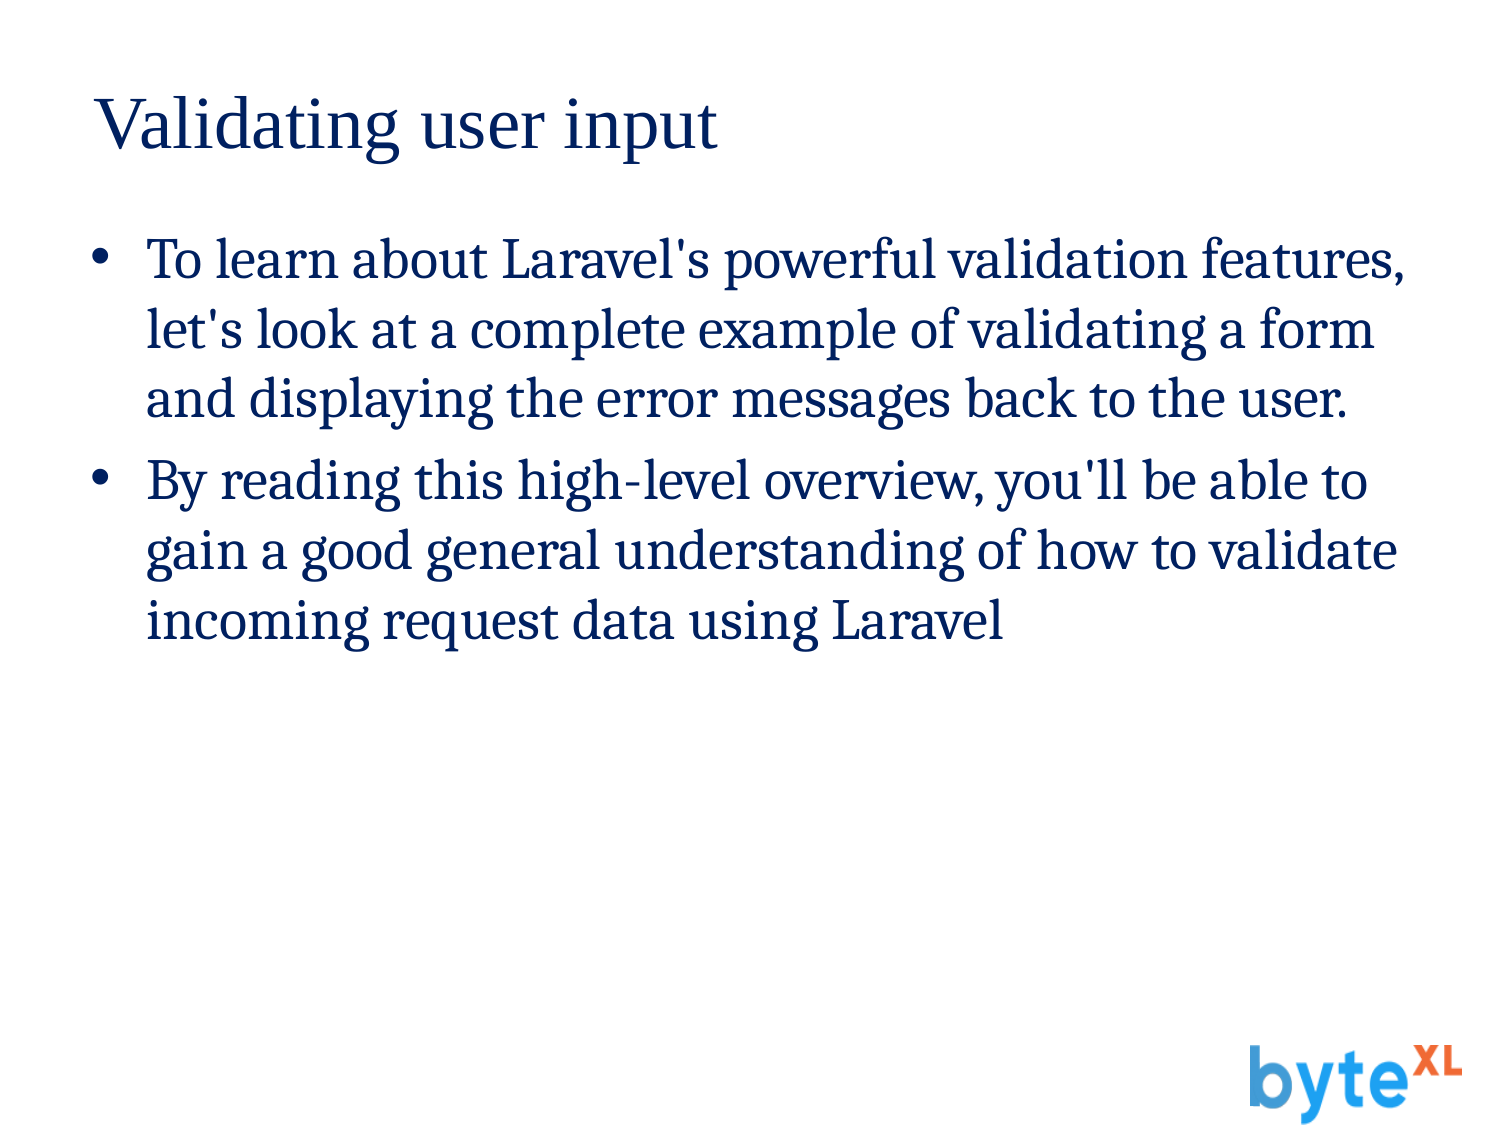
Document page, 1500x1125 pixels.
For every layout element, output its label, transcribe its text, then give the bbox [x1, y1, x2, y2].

title Validating user input [78, 24, 1429, 213]
list To learn about Laravel's powerful validation features, let's look at a complete example of validating a form and displaying the error messages back to the user. By reading this high-level overview, you'll be able to gain a good general understanding of how to validate incoming request data using Laravel [75, 212, 1425, 1050]
picture [1250, 1045, 1462, 1125]
